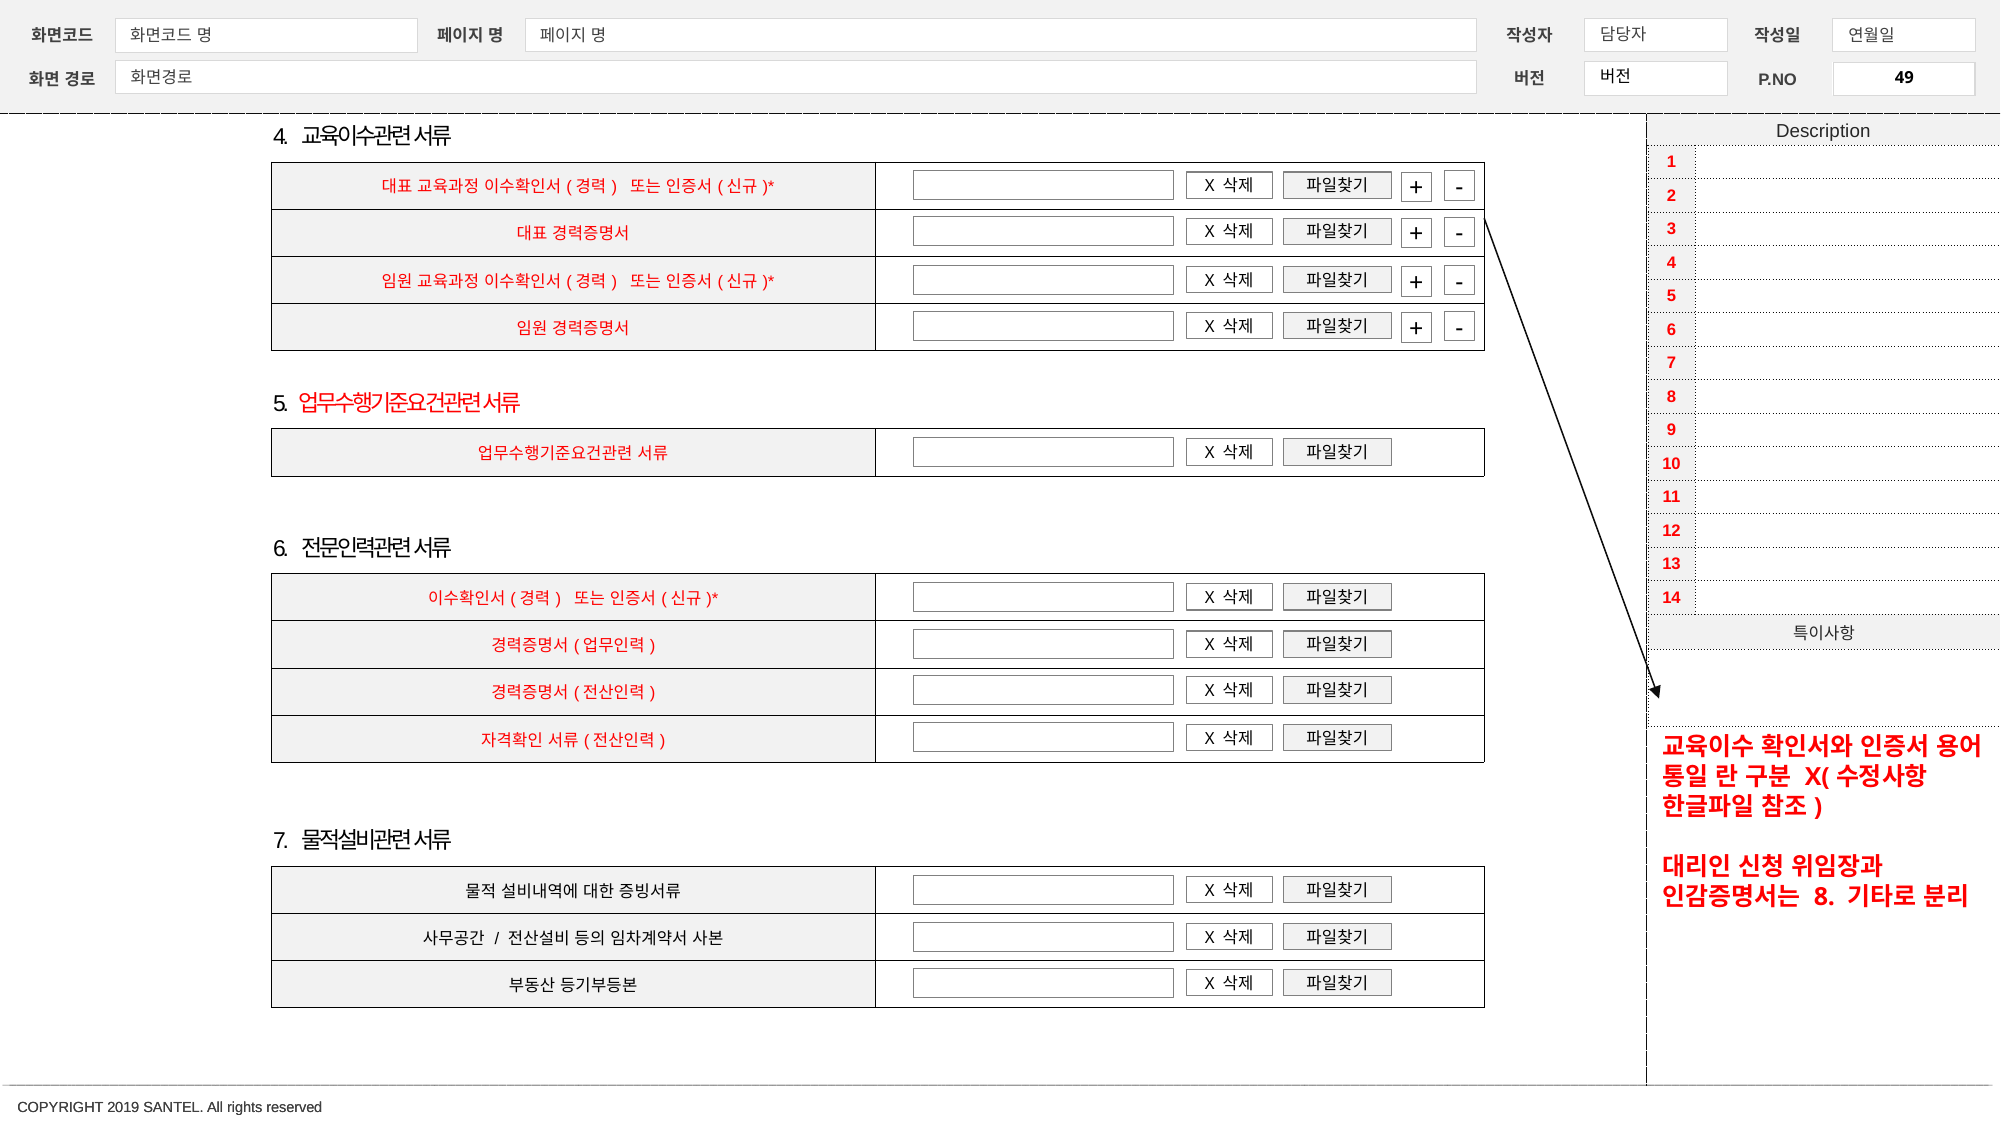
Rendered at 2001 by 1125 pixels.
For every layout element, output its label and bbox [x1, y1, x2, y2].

text_box [258, 381, 625, 424]
table_cell [272, 961, 875, 1007]
table_cell [876, 304, 1483, 350]
table_header [876, 867, 1484, 913]
text_box [1184, 582, 1274, 612]
text_box [912, 169, 1176, 202]
text_box [912, 966, 1176, 999]
text_box [1281, 264, 1393, 295]
text_box [1184, 310, 1274, 341]
text_box [1281, 170, 1393, 200]
text_box [912, 674, 1176, 707]
text_box [1281, 922, 1393, 952]
text_box [1184, 629, 1274, 659]
table_cell [272, 716, 875, 762]
table_cell [272, 257, 875, 303]
text_box [912, 215, 1176, 248]
table_cell [272, 669, 875, 715]
text_box [1281, 582, 1393, 612]
text_box [1442, 215, 1476, 248]
text_box [1184, 675, 1274, 705]
table_header [272, 574, 875, 620]
text_box [1281, 629, 1393, 659]
table_header [876, 163, 1484, 209]
table_cell [876, 961, 1484, 1007]
text_box [1184, 922, 1274, 952]
text_box [1442, 263, 1476, 297]
text_box [912, 580, 1176, 614]
text_box [1184, 437, 1274, 467]
text_box [912, 873, 1176, 906]
text_box [1281, 968, 1393, 998]
text_box [912, 436, 1176, 469]
text_box [1184, 874, 1274, 905]
table_header [876, 574, 1483, 620]
table_header [876, 429, 1483, 476]
table_header [272, 429, 875, 476]
table_cell [272, 914, 875, 960]
text_box [258, 525, 625, 569]
table_cell [1648, 179, 2000, 723]
text_box [912, 920, 1176, 953]
table_cell [876, 257, 1483, 303]
text_box [258, 818, 625, 861]
text_box [912, 309, 1176, 342]
table_header [272, 867, 875, 913]
text_box [1647, 723, 2000, 918]
text_box [1281, 437, 1393, 467]
text_box [1184, 722, 1274, 753]
text_box [1281, 722, 1393, 753]
table_cell [876, 621, 1483, 668]
text_box [1184, 264, 1274, 295]
text_box [1281, 675, 1393, 705]
text_box [1399, 216, 1433, 250]
text_box [1281, 874, 1393, 905]
text_box [1399, 310, 1433, 344]
table_cell [272, 621, 875, 668]
text_box [1483, 217, 1660, 699]
table_cell [876, 210, 1484, 256]
text_box [1184, 170, 1274, 200]
table_cell [272, 210, 875, 256]
text_box [258, 114, 625, 157]
text_box [912, 628, 1176, 661]
table_header [272, 163, 875, 209]
text_box [1184, 216, 1274, 247]
text_box [912, 263, 1176, 296]
text_box [912, 721, 1176, 754]
table_header [1648, 145, 2000, 179]
text_box [1281, 216, 1393, 247]
text_box [1442, 169, 1476, 202]
text_box [1281, 310, 1393, 341]
text_box [1184, 968, 1274, 998]
text_box [1442, 309, 1476, 343]
table_cell [876, 716, 1484, 762]
table_cell [876, 669, 1484, 715]
text_box [1399, 170, 1433, 204]
table_cell [876, 914, 1484, 960]
text_box [1399, 264, 1433, 298]
table_cell [272, 304, 875, 350]
